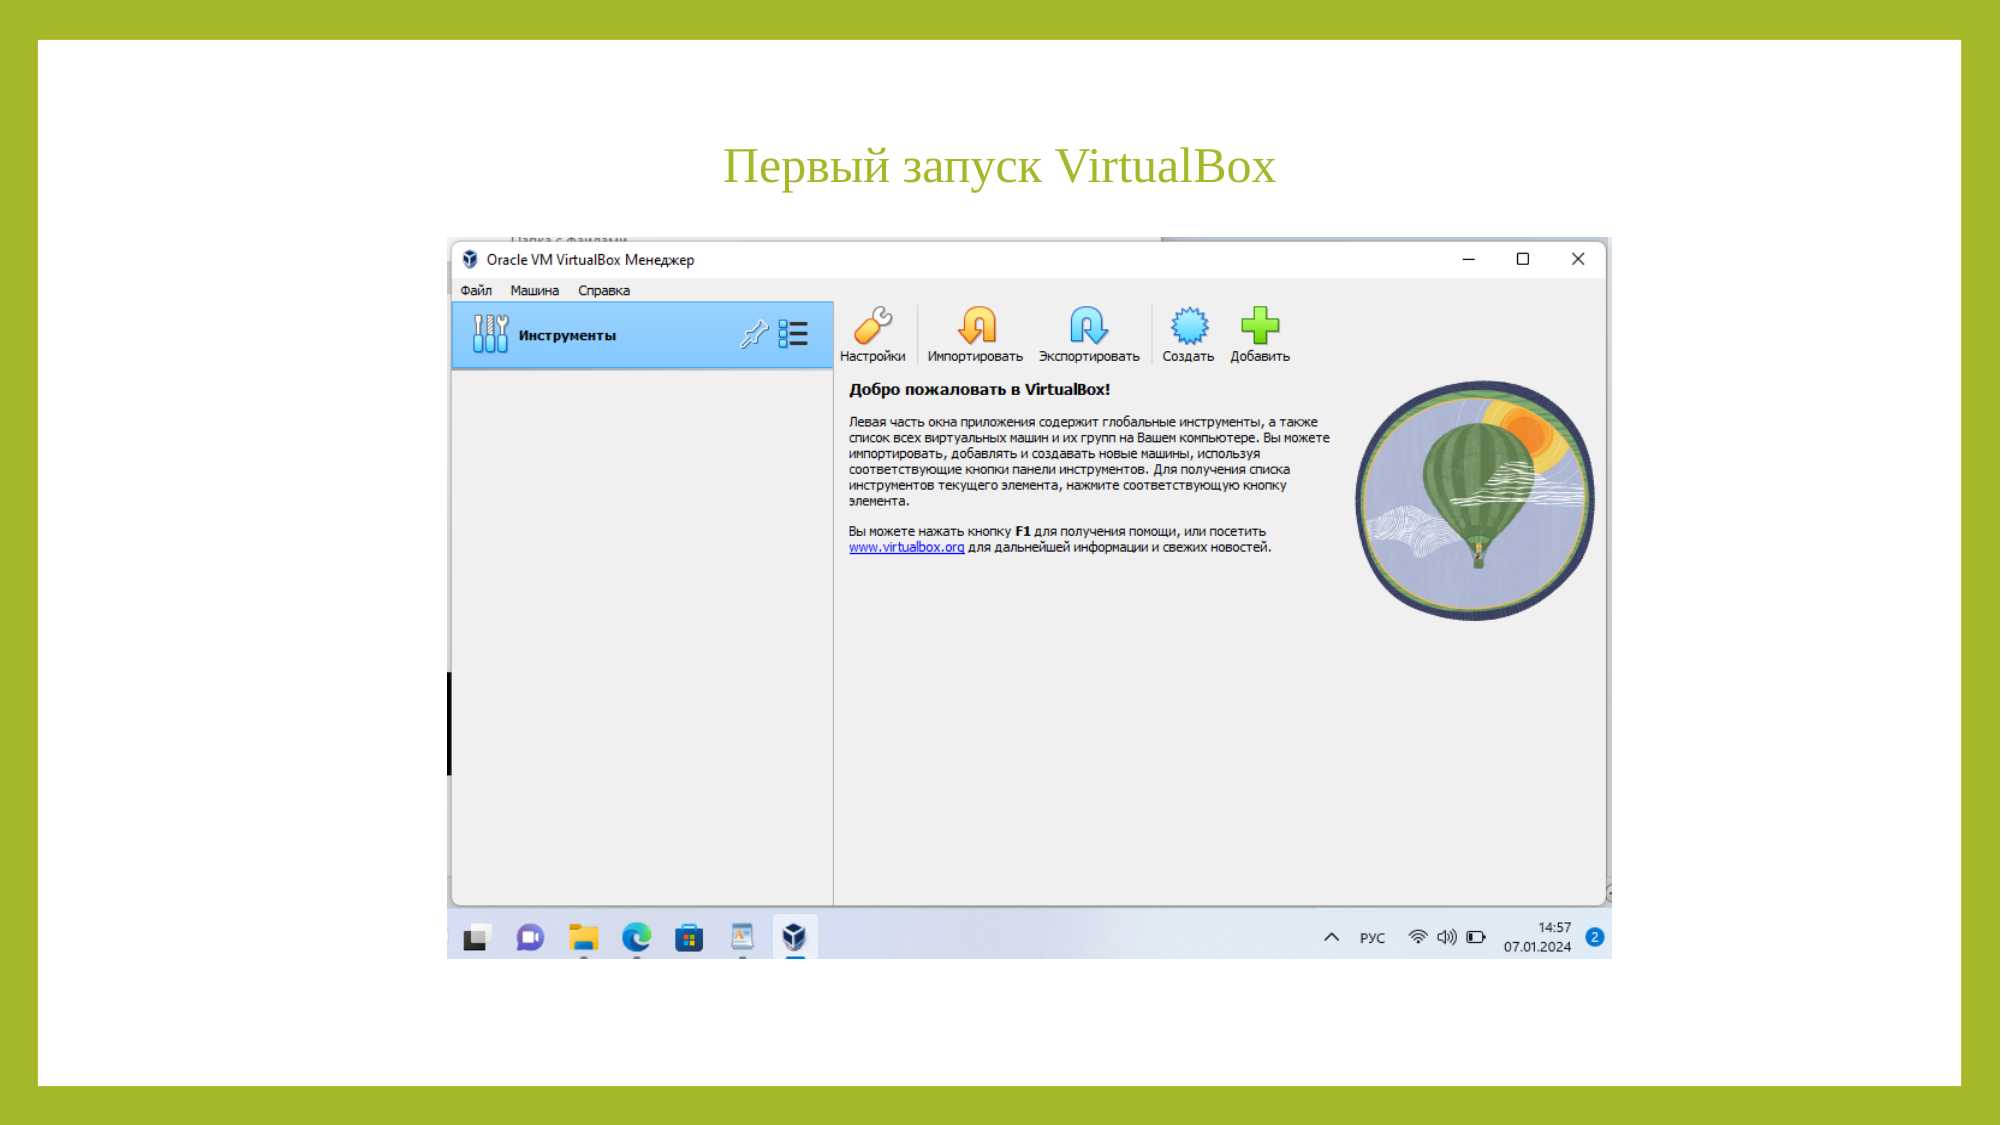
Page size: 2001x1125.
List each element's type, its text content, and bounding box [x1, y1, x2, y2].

title Первый запуск VirtualBox [189, 55, 1810, 278]
picture [446, 237, 1612, 959]
